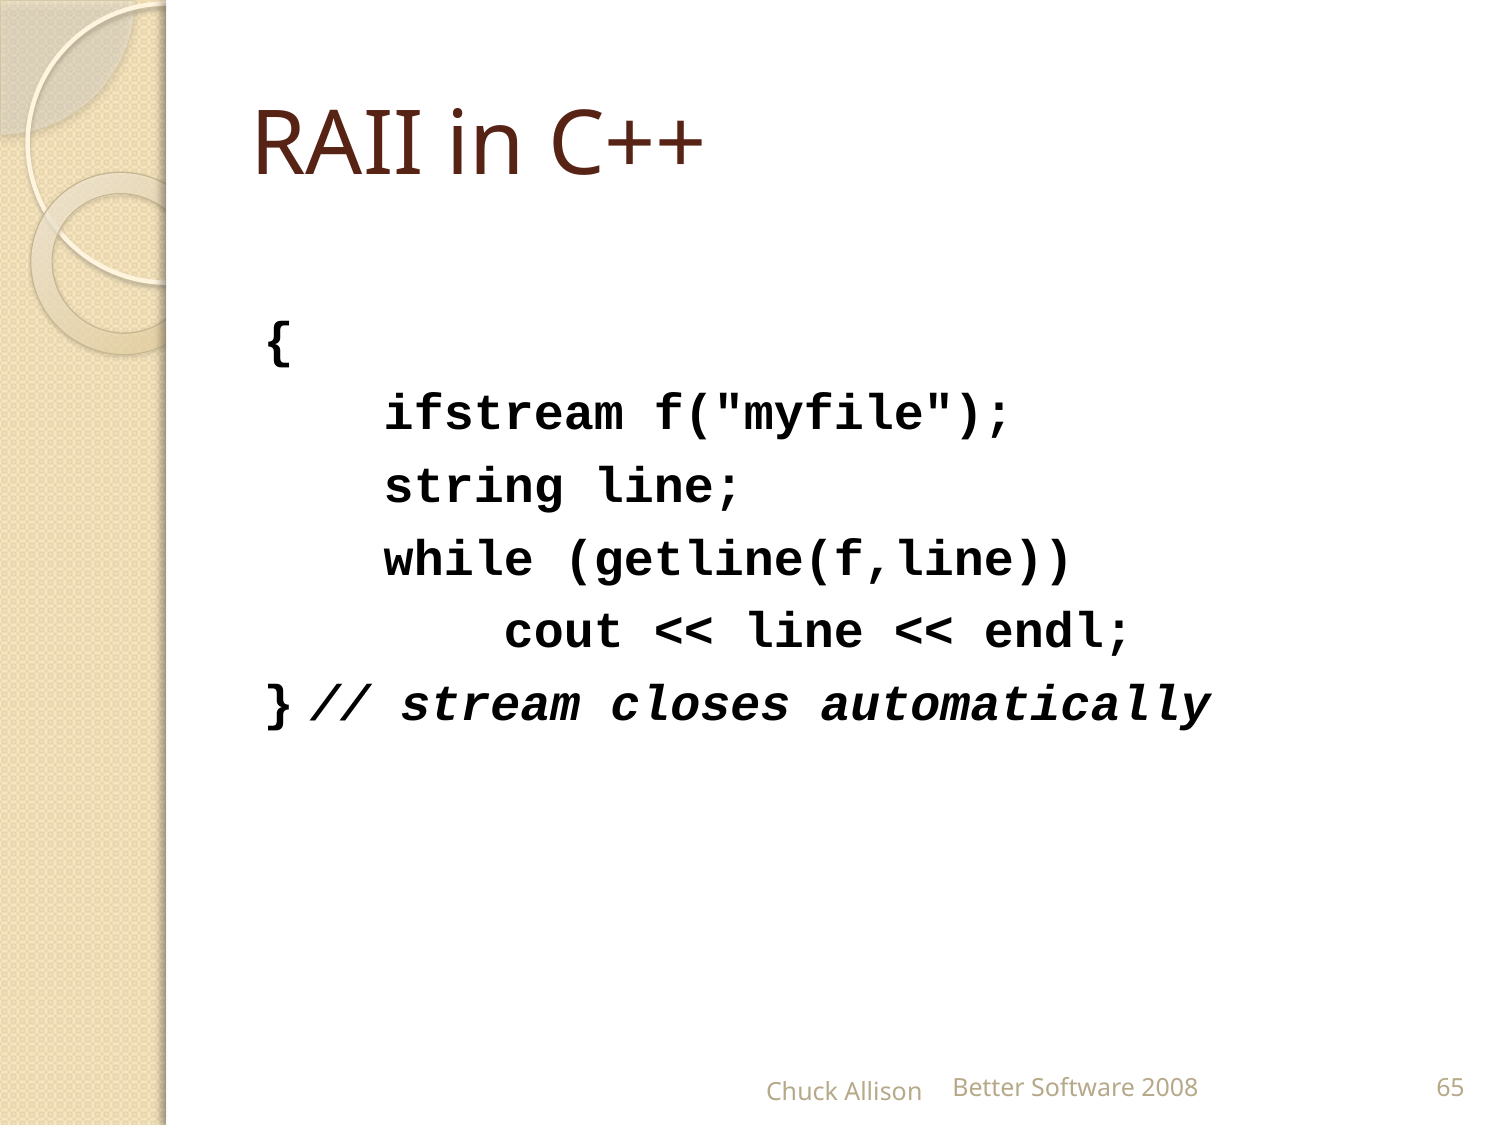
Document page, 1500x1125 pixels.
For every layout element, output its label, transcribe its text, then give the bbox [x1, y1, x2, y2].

list { ifstream f("myfile"); string line; while (getline(f,line)) cout << line << endl; } // stream closes automatically [235, 299, 1466, 813]
slide_number 65 [1413, 1034, 1488, 1113]
slide_number Chuck Allison [587, 1034, 938, 1113]
footer Better Software 2008 [938, 1034, 1413, 1113]
title RAII in C++ [235, 45, 1466, 233]
